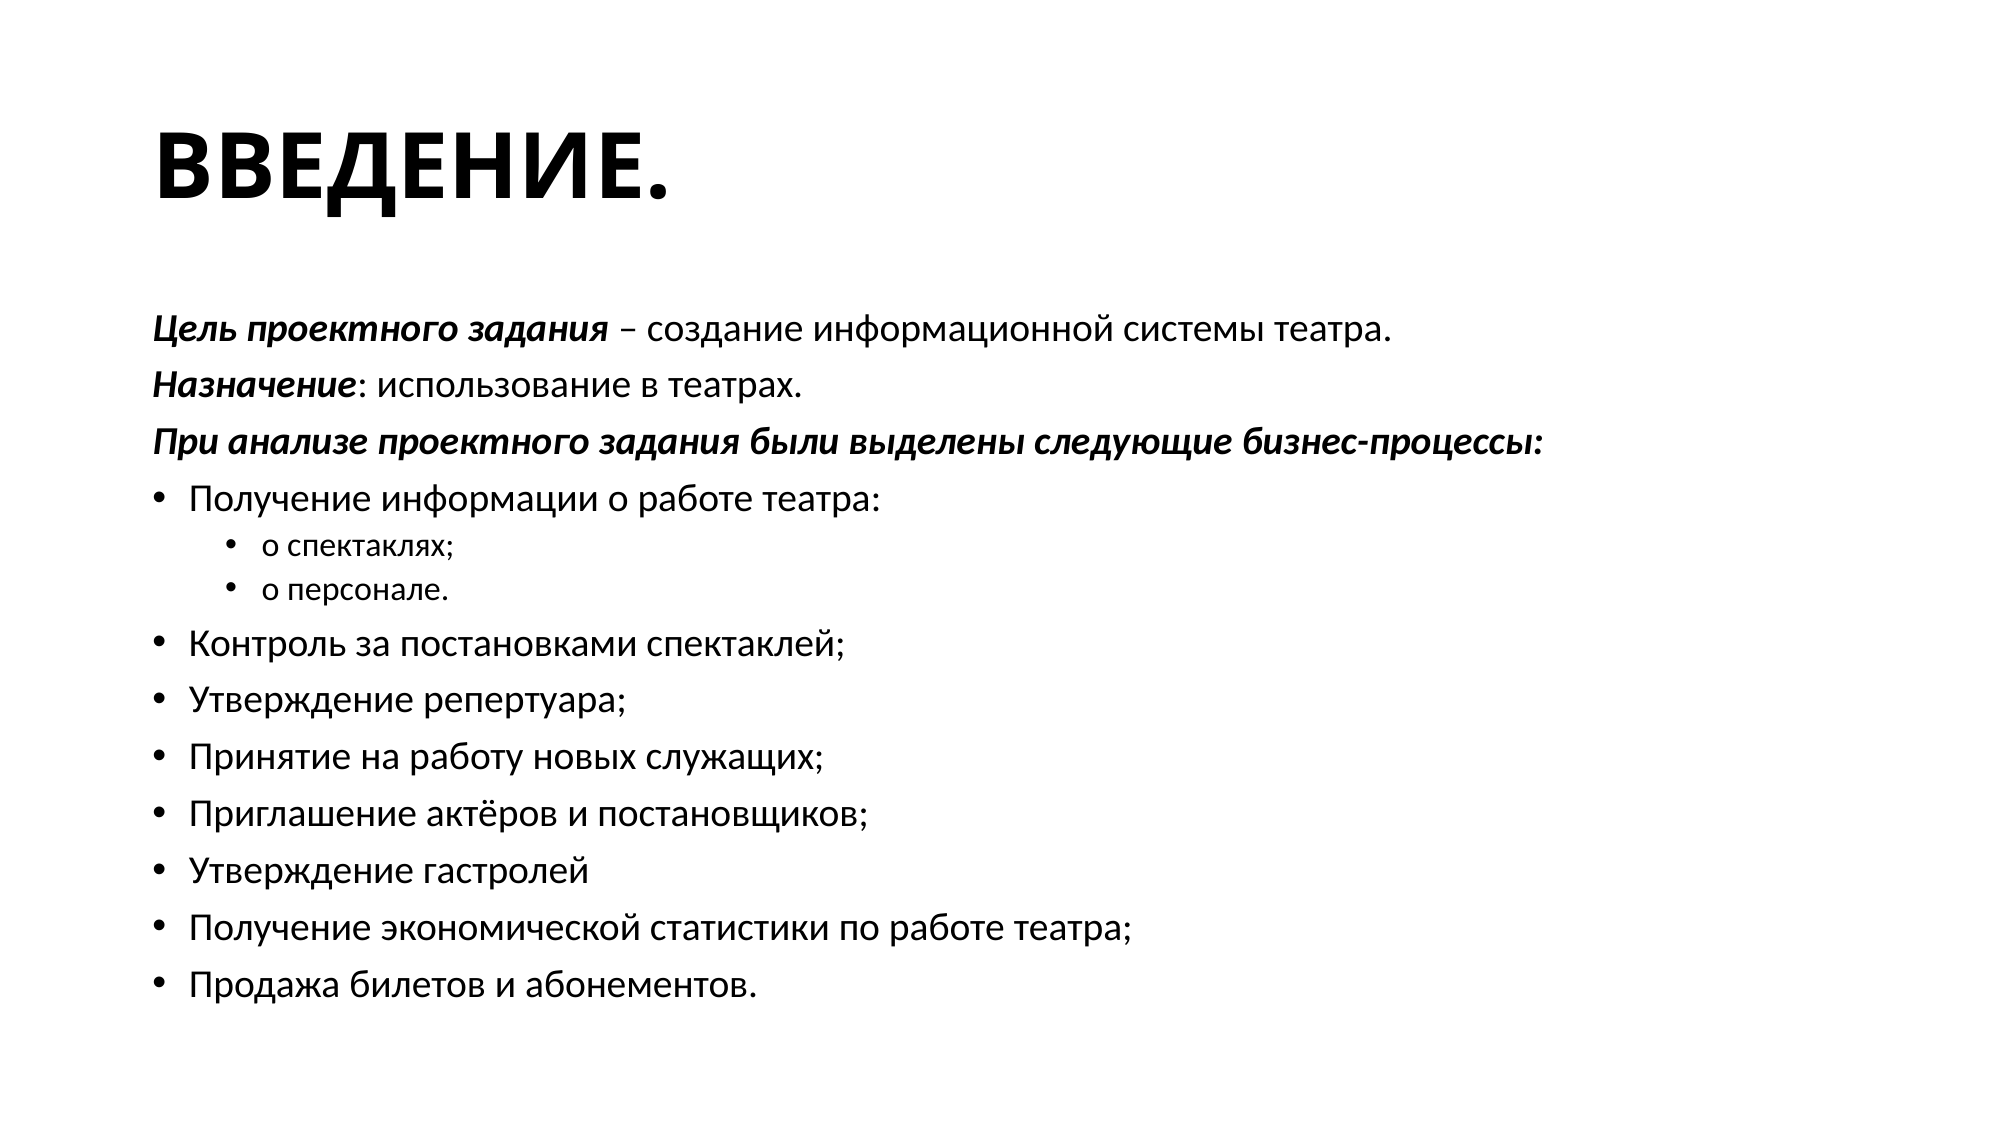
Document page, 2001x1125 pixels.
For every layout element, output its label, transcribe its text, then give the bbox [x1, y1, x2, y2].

title ВВЕДЕНИЕ. [137, 59, 1863, 278]
list Цель проектного задания – создание информационной системы театра. Назначение: использование в театрах. При анализе проектного задания были выделены следующие бизнес-процессы: Получение информации о работе театра: о спектаклях; о персонале. Контроль за постановками спектаклей; Утверждение репертуара; Принятие на работу новых служащих; Приглашение актёров и постановщиков; Утверждение гастролей Получение экономической статистики по работе театра; Продажа билетов и абонементов. [137, 299, 1863, 1014]
